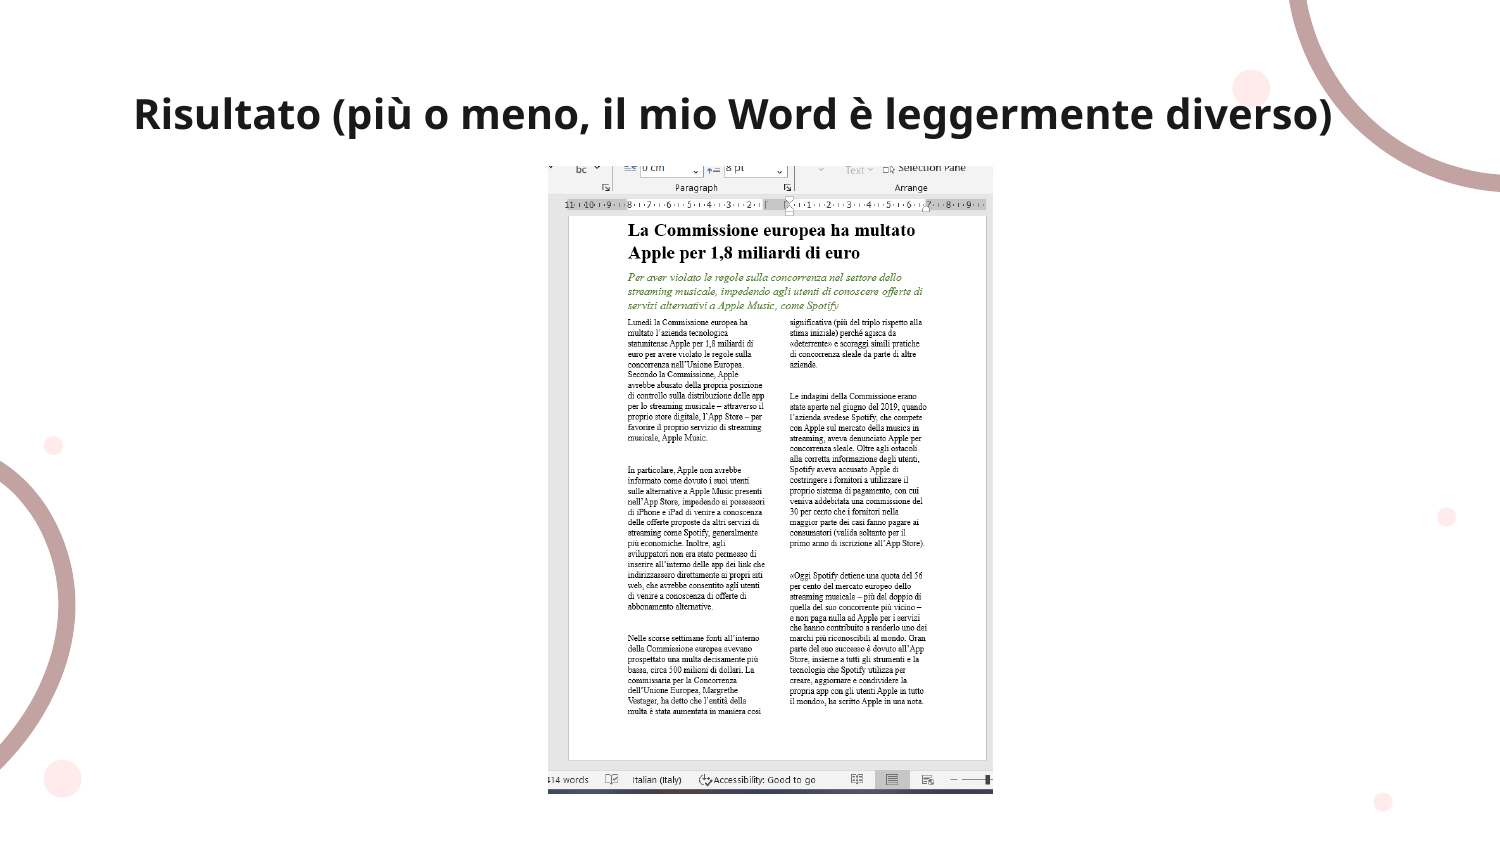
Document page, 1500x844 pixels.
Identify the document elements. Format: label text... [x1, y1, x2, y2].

title Risultato (più o meno, il mio Word è leggermente diverso) [118, 72, 1382, 167]
picture [548, 166, 993, 794]
